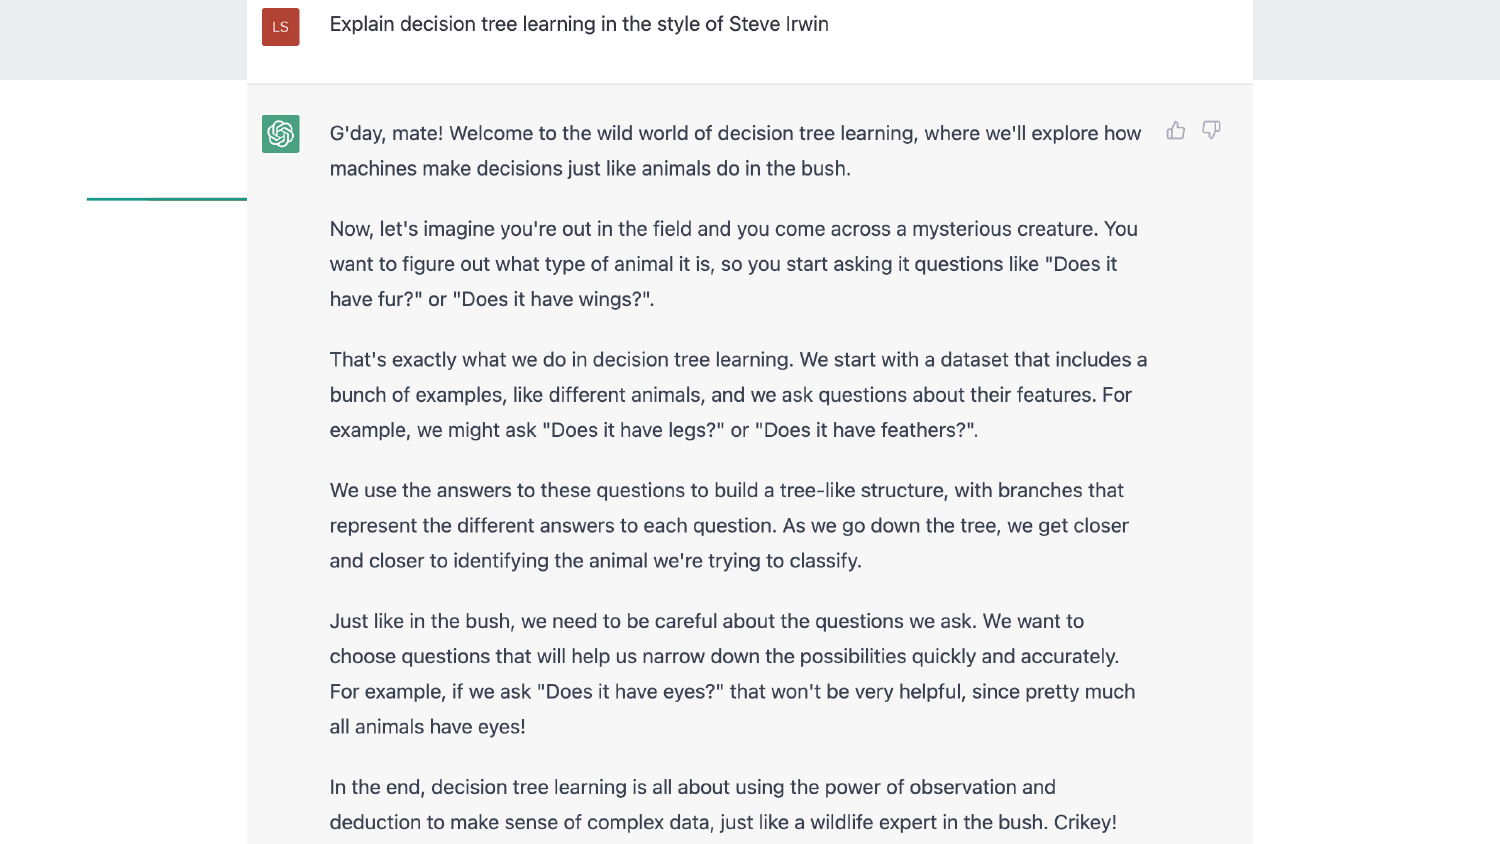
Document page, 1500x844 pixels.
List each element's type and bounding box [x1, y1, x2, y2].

picture [247, 0, 1253, 844]
